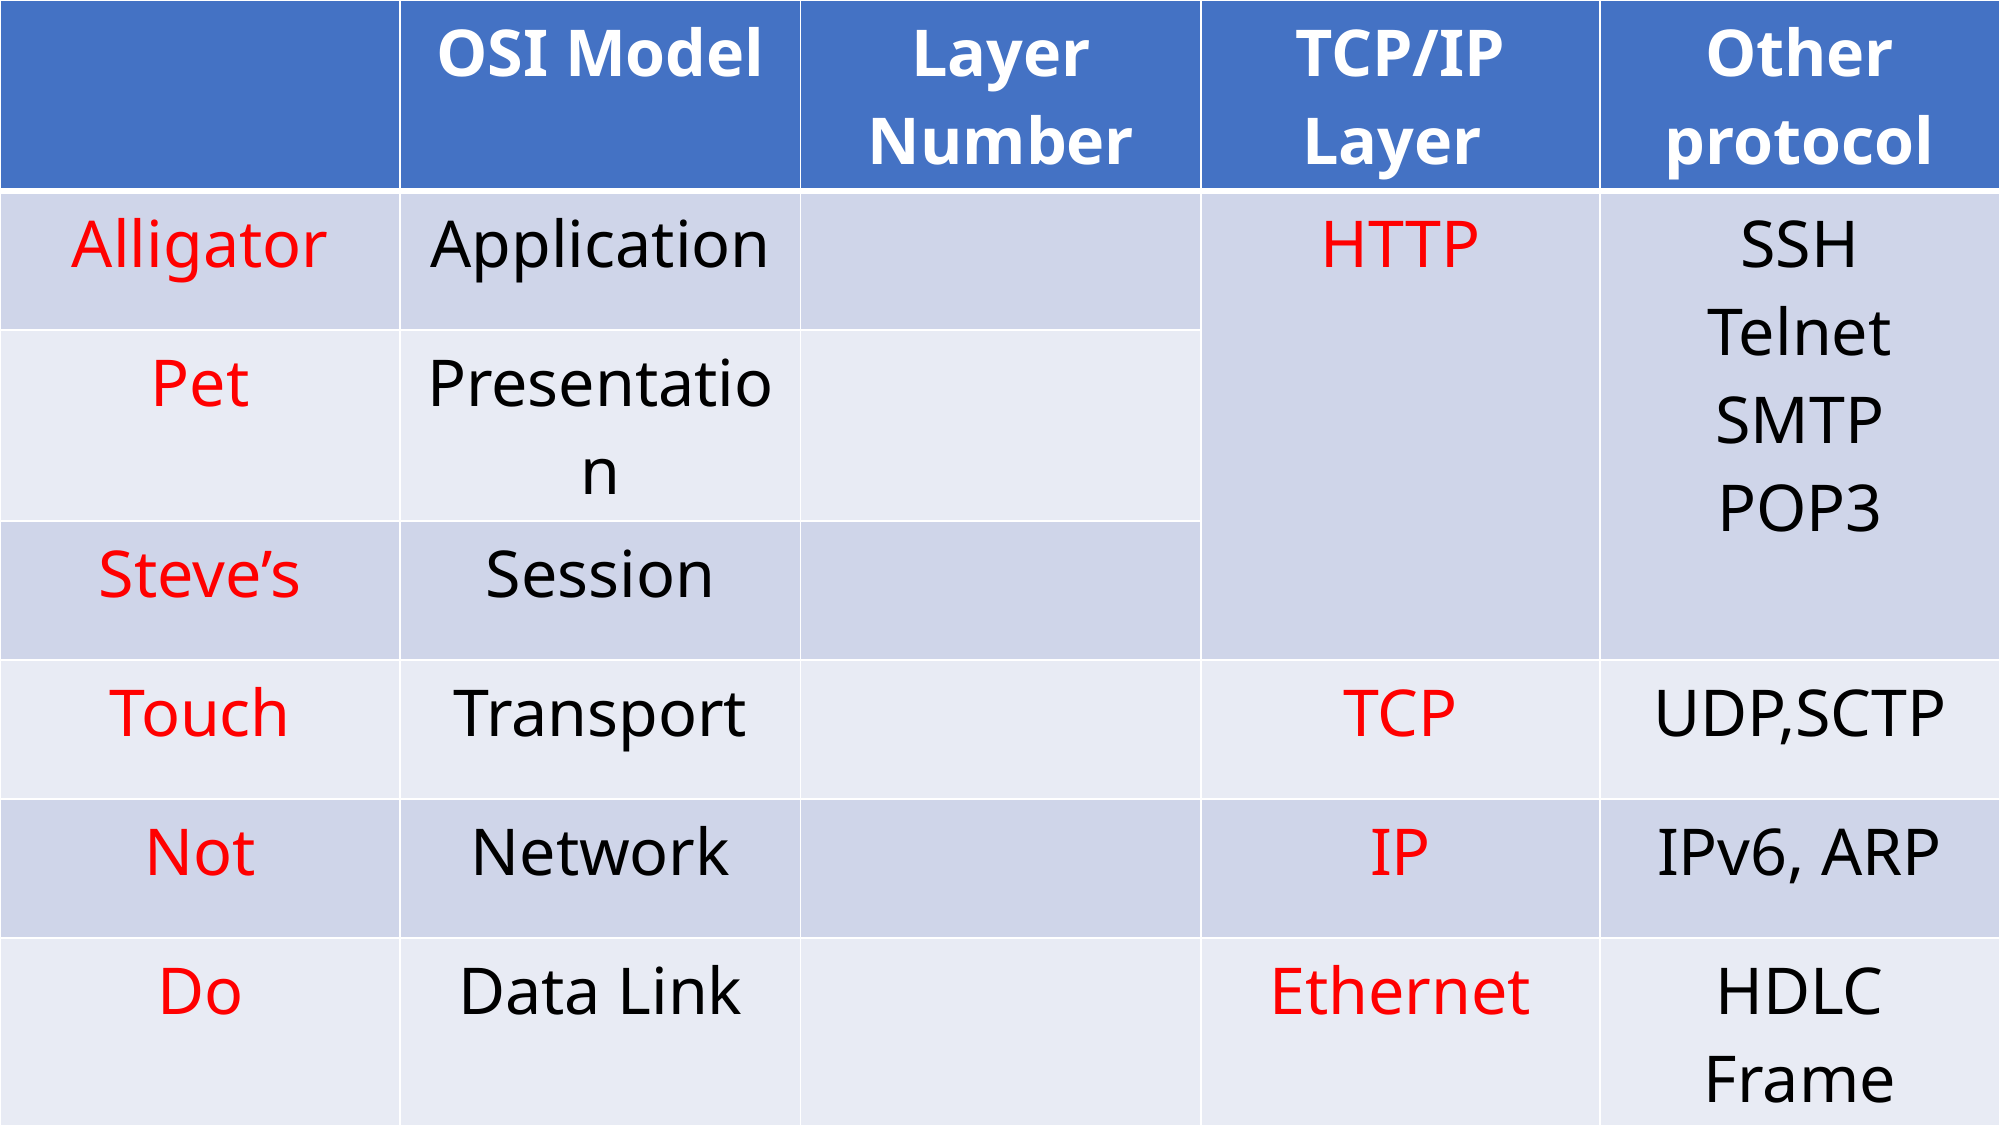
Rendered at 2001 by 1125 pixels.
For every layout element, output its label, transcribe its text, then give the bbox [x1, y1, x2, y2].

table_cell Steve’s [1, 522, 399, 659]
table_cell [801, 194, 1200, 329]
table_cell IP [1202, 800, 1599, 937]
table_cell TCP [1202, 661, 1599, 798]
table_cell HDLC Frame Relay [1601, 939, 1999, 1125]
table_cell Not [1, 800, 399, 937]
table_cell [801, 661, 1200, 798]
table_header Other protocol [1601, 1, 1999, 188]
table_cell Network [401, 800, 800, 937]
table_cell HTTP [1202, 194, 1599, 659]
table_header [1, 1, 399, 188]
table_cell SSH Telnet SMTP POP3 [1601, 194, 1999, 659]
table_cell [801, 331, 1200, 520]
table_cell [801, 800, 1200, 937]
table_cell [801, 939, 1200, 1125]
table_cell Presentation [401, 331, 800, 520]
table_cell Application [401, 194, 800, 329]
table_cell Ethernet [1202, 939, 1599, 1125]
table_header Layer Number [801, 1, 1200, 188]
table_cell Do [1, 939, 399, 1125]
table_cell Alligator [1, 194, 399, 329]
table_cell Data Link [401, 939, 800, 1125]
table_cell Transport [401, 661, 800, 798]
table_cell IPv6, ARP [1601, 800, 1999, 937]
table_cell UDP,SCTP [1601, 661, 1999, 798]
table_cell [801, 522, 1200, 659]
table_header TCP/IP Layer [1202, 1, 1599, 188]
table_cell Session [401, 522, 800, 659]
table_cell Touch [1, 661, 399, 798]
table_cell Pet [1, 331, 399, 520]
table_header OSI Model [401, 1, 800, 188]
